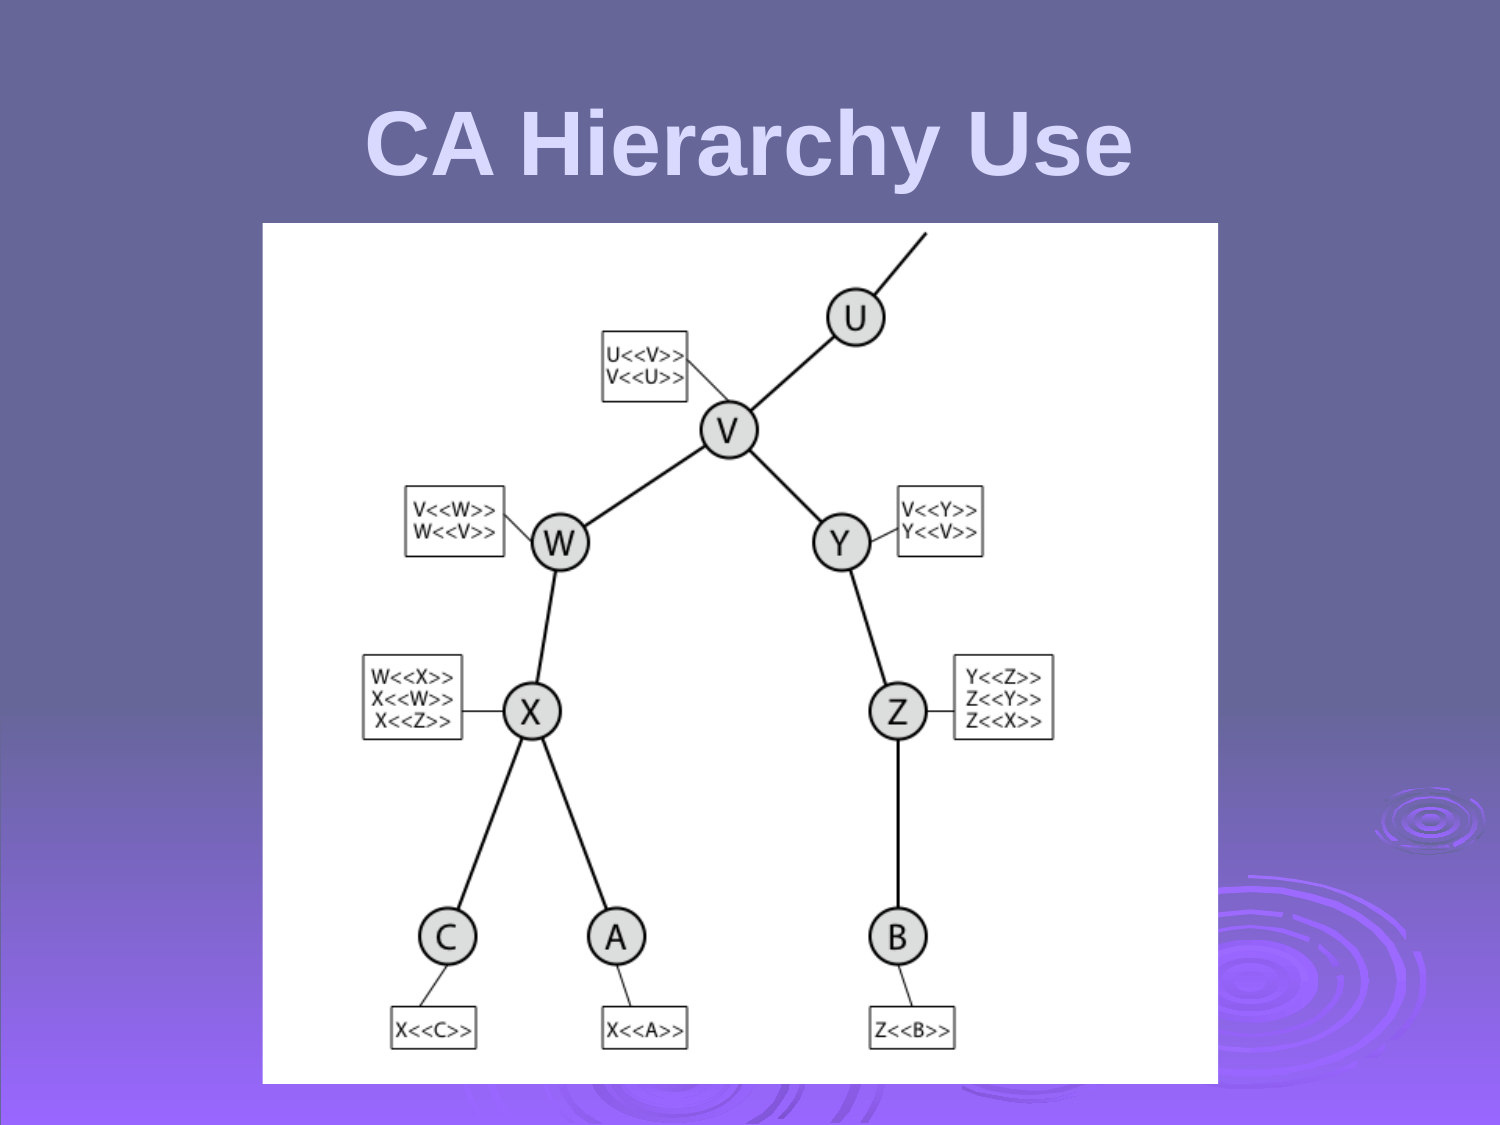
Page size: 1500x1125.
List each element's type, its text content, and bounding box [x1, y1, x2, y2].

title CA Hierarchy Use [74, 45, 1426, 233]
picture [262, 222, 1219, 1084]
